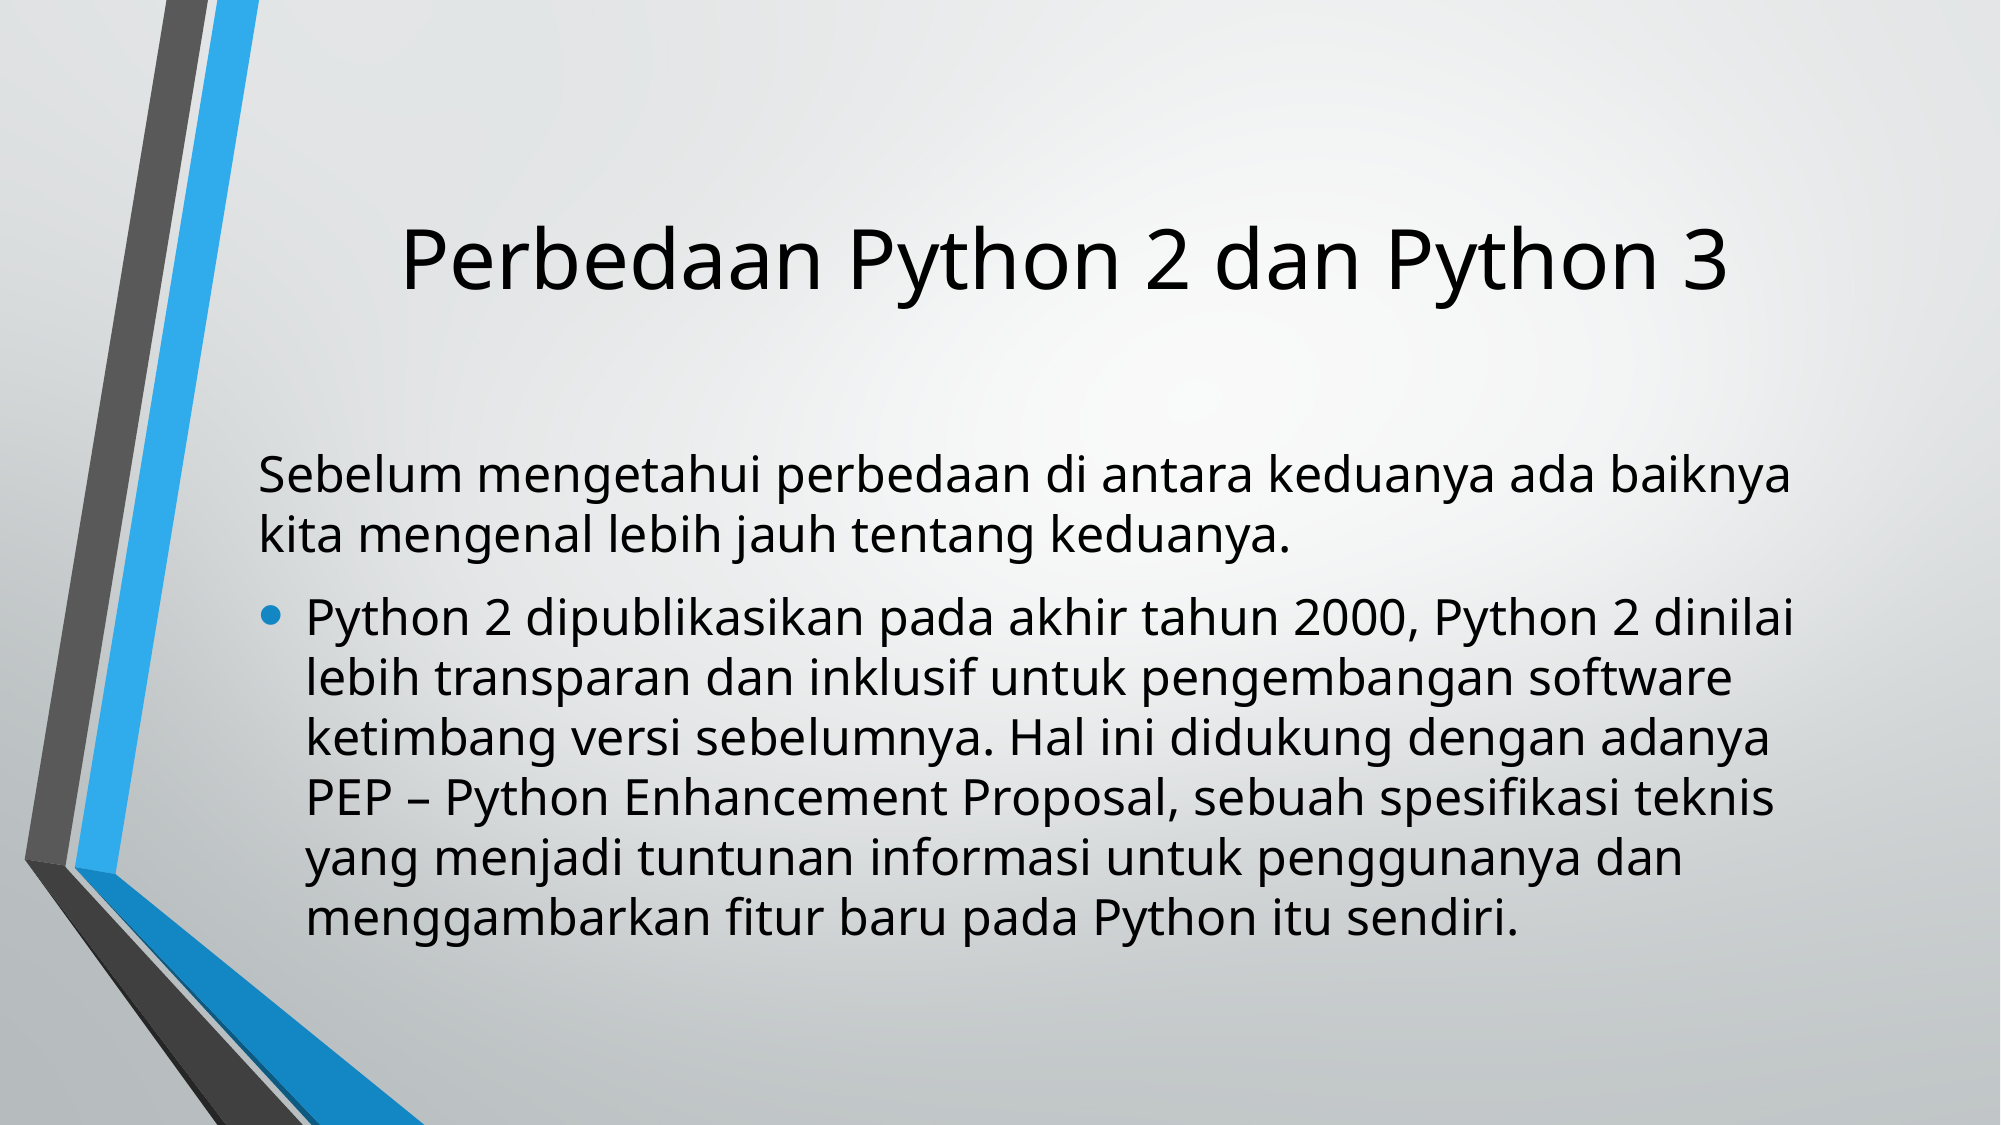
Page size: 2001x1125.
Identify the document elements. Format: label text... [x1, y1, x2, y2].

title Perbedaan Python 2 dan Python 3 [243, 112, 1887, 400]
list Sebelum mengetahui perbedaan di antara keduanya ada baiknya kita mengenal lebih jauh tentang keduanya. Python 2 dipublikasikan pada akhir tahun 2000, Python 2 dinilai lebih transparan dan inklusif untuk pengembangan software ketimbang versi sebelumnya. Hal ini didukung dengan adanya PEP – Python Enhancement Proposal, sebuah spesifikasi teknis yang menjadi tuntunan informasi untuk penggunanya dan menggambarkan fitur baru pada Python itu sendiri. [243, 437, 1887, 950]
